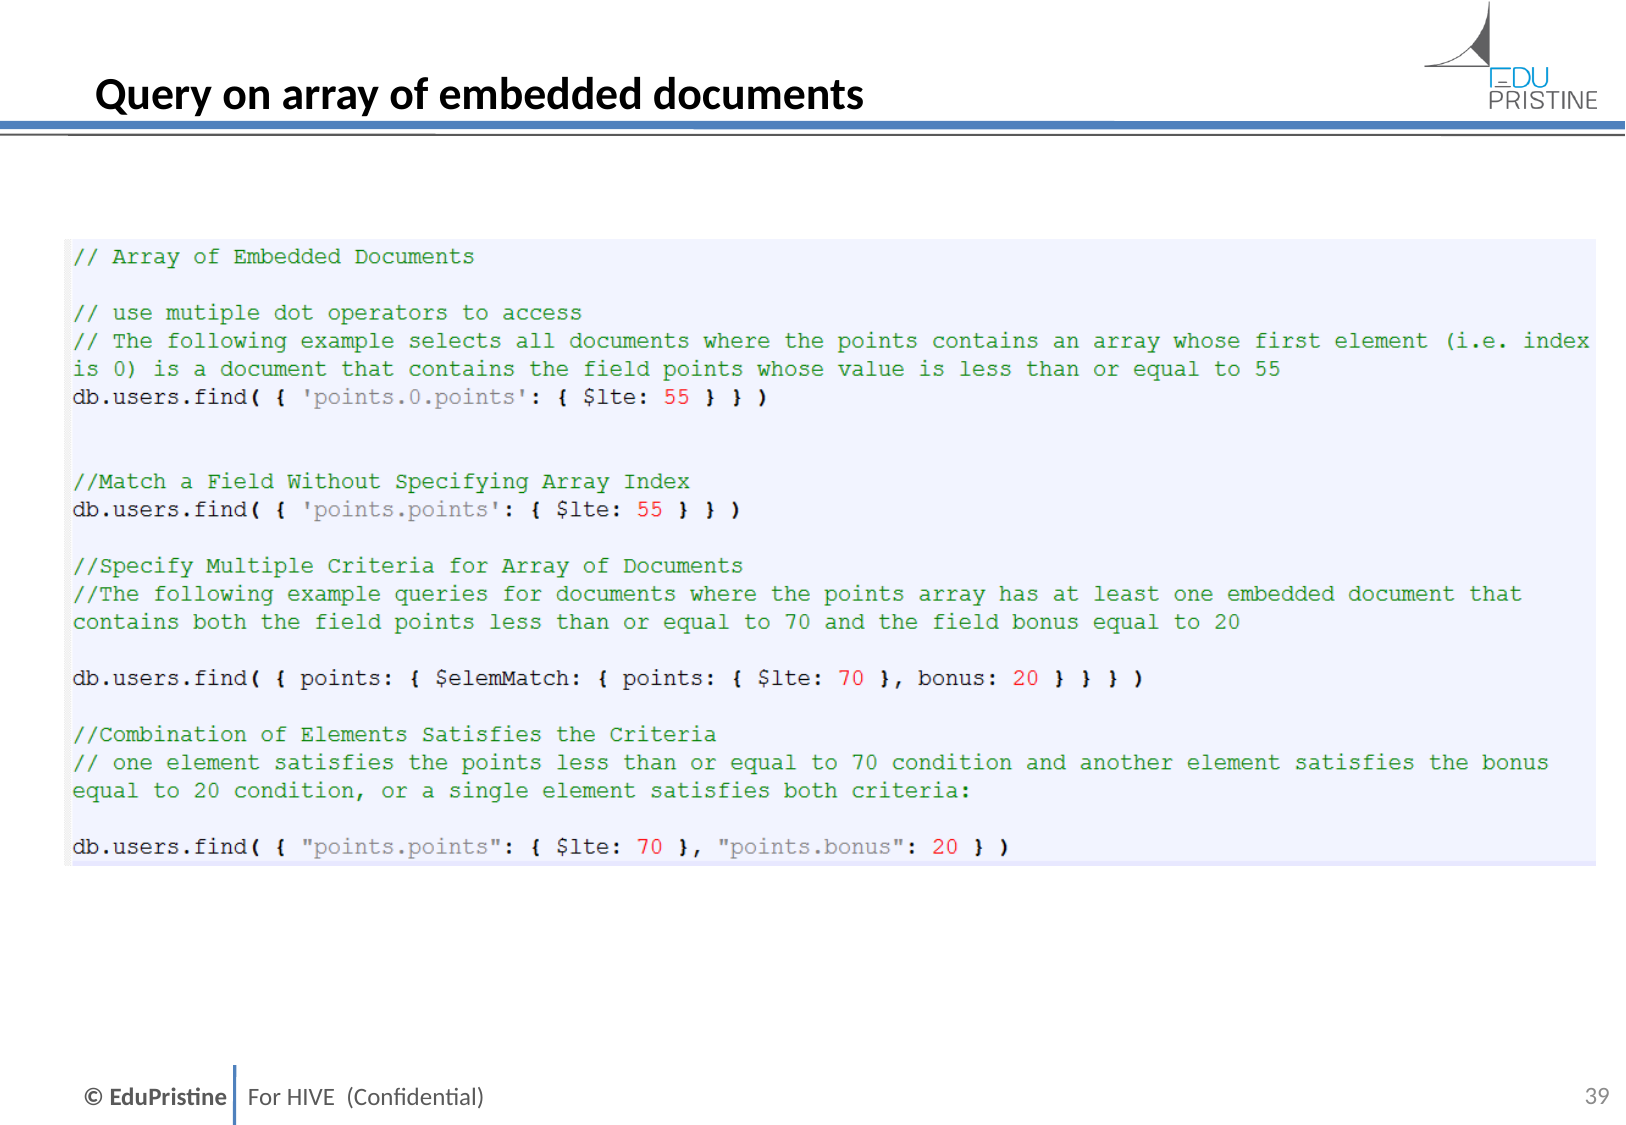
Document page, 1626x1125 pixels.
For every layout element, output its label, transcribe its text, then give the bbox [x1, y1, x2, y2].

title Query on array of embedded documents [87, 10, 1416, 126]
picture [64, 239, 1596, 866]
picture [1424, 1, 1597, 109]
slide_number 38 [1543, 1065, 1625, 1125]
